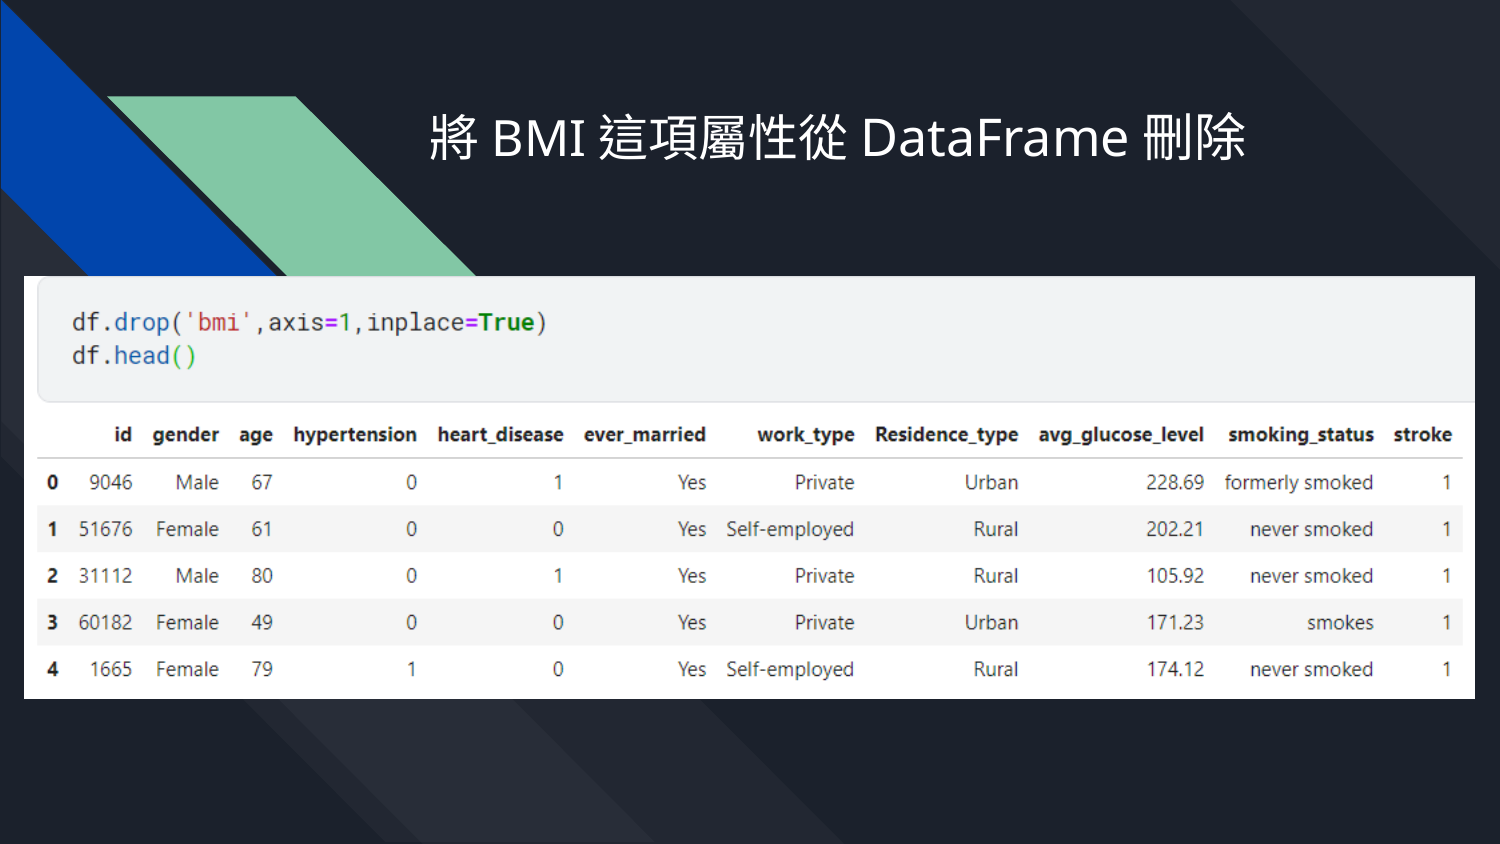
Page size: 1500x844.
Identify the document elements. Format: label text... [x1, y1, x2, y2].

picture [24, 275, 1476, 700]
text_box 將BMI這項屬性從DataFrame刪除 [414, 89, 1401, 182]
